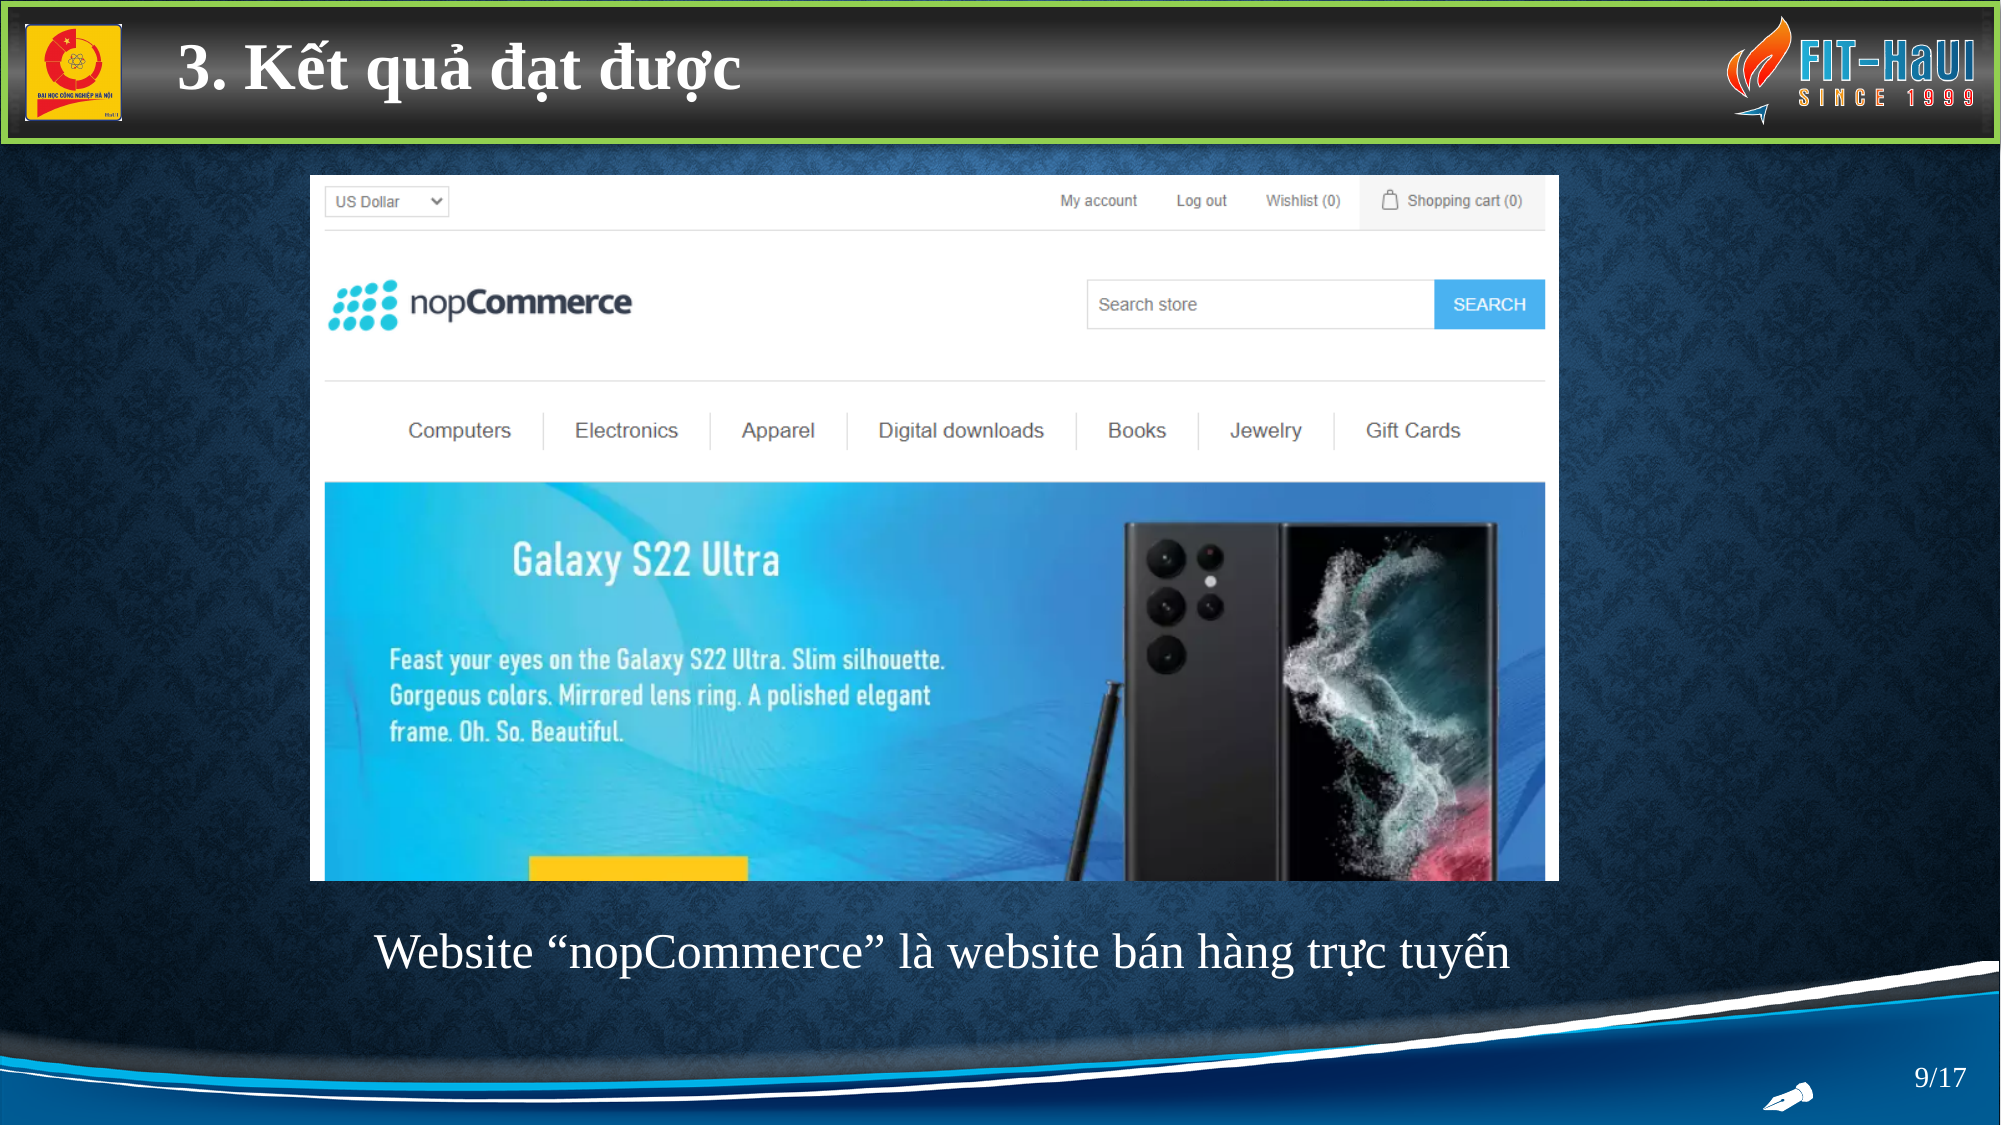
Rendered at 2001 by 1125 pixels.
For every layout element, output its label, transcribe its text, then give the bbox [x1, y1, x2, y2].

slide_number 9/17 [1858, 1046, 1983, 1106]
text_box Website “nopCommerce” là website bán hàng trực tuyến [284, 881, 1585, 986]
text_box 3. Kết quả đạt được [162, 15, 1707, 111]
picture [0, 0, 2001, 1125]
